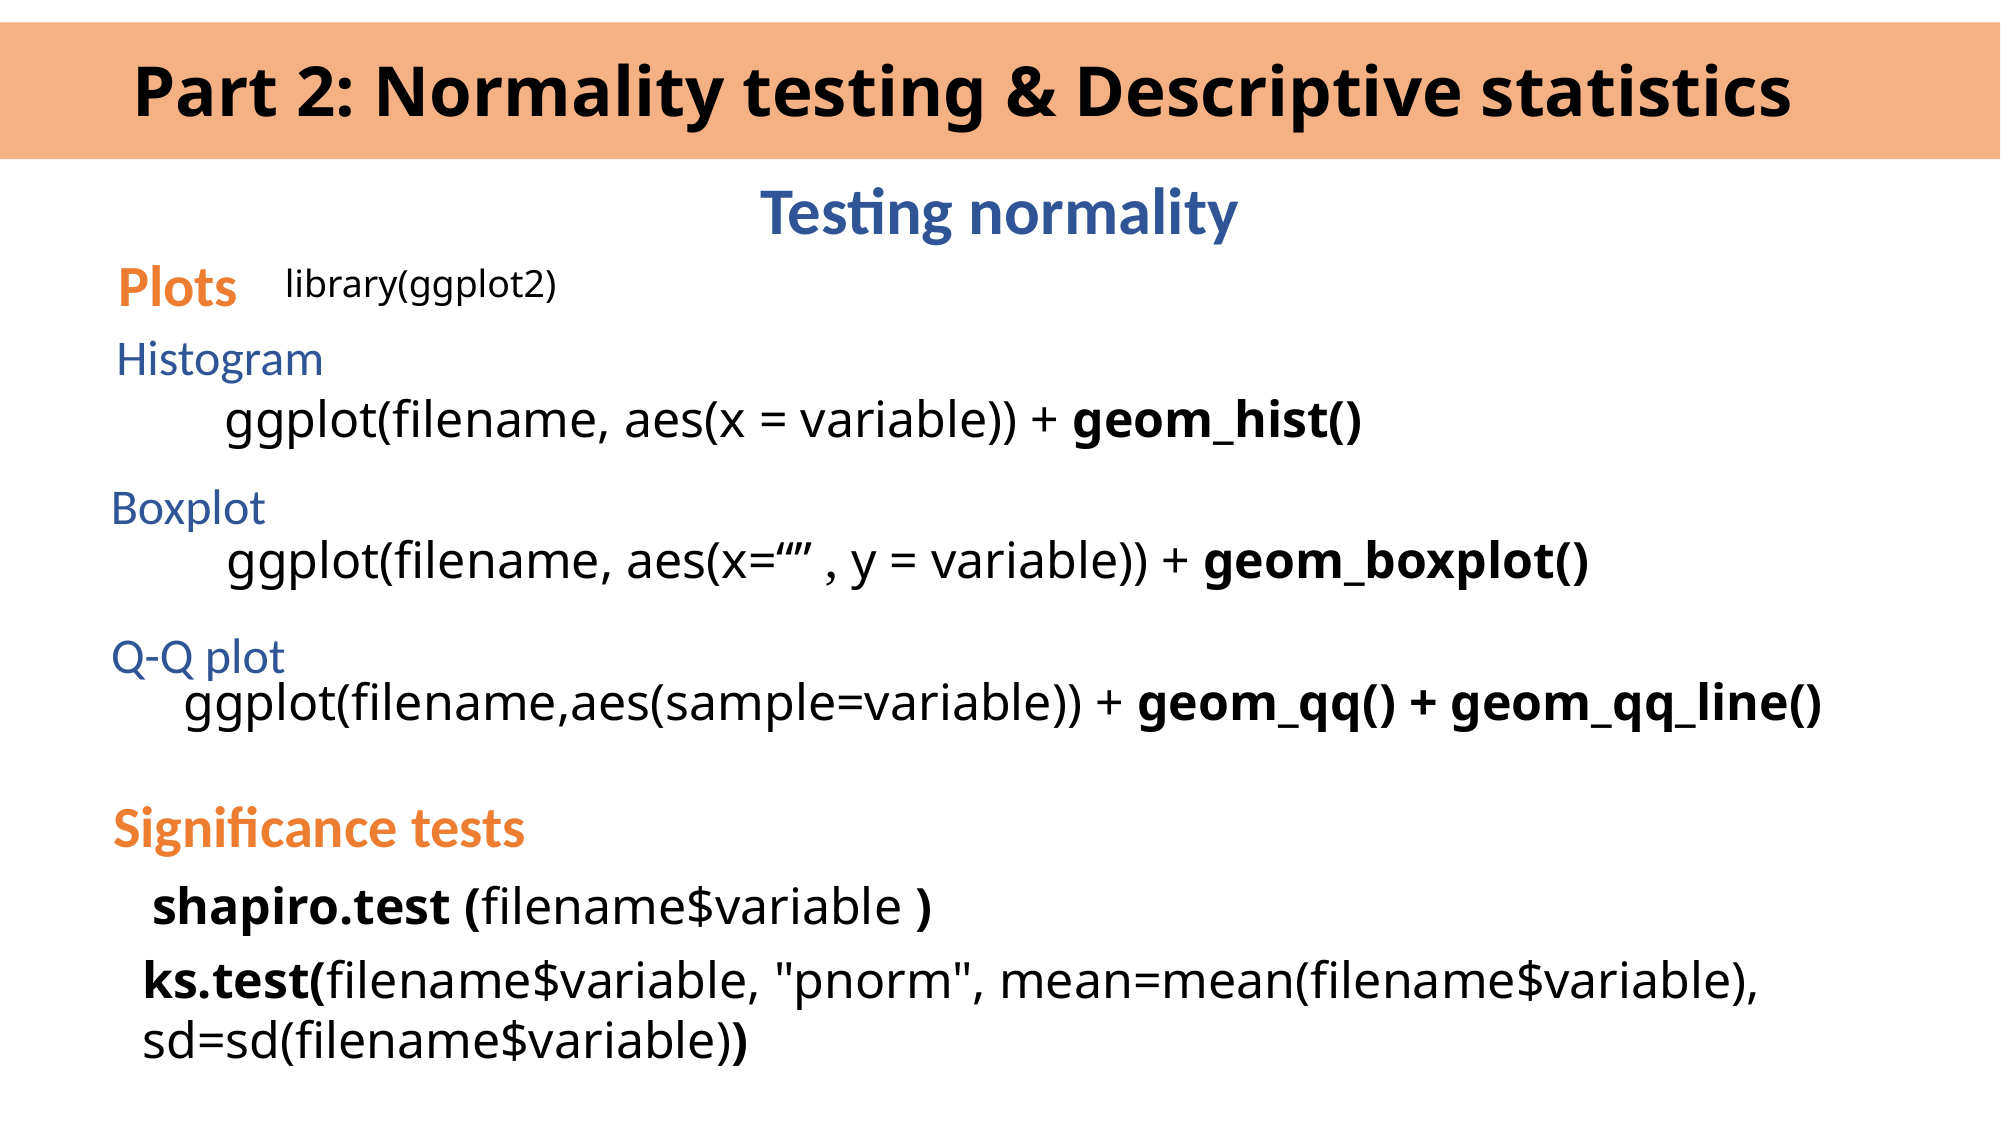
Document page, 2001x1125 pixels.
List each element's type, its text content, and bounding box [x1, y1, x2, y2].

text_box library(ggplot2) [270, 252, 582, 313]
text_box Boxplot [96, 467, 282, 542]
text_box ggplot(filename,aes(sample=variable)) + geom_qq() + geom_qq_line() [168, 662, 1839, 738]
text_box Plots [103, 240, 267, 317]
text_box Q-Q plot [96, 616, 301, 691]
text_box ks.test(filename$variable, "pnorm", mean=mean(filename$variable), sd=sd(filename$variable)) [127, 941, 1789, 1077]
text_box Significance tests [98, 781, 541, 867]
text_box ggplot(filename, aes(x = variable)) + geom_hist() [209, 380, 1392, 455]
text_box ggplot(filename, aes(x=“” , y = variable)) + geom_boxplot() [211, 521, 1618, 597]
text_box Part 2: Normality testing & Descriptive statistics [100, 45, 1826, 143]
text_box Histogram [101, 317, 340, 393]
text_box shapiro.test (filename$variable ) [137, 867, 948, 941]
text_box Testing normality [187, 148, 1813, 278]
